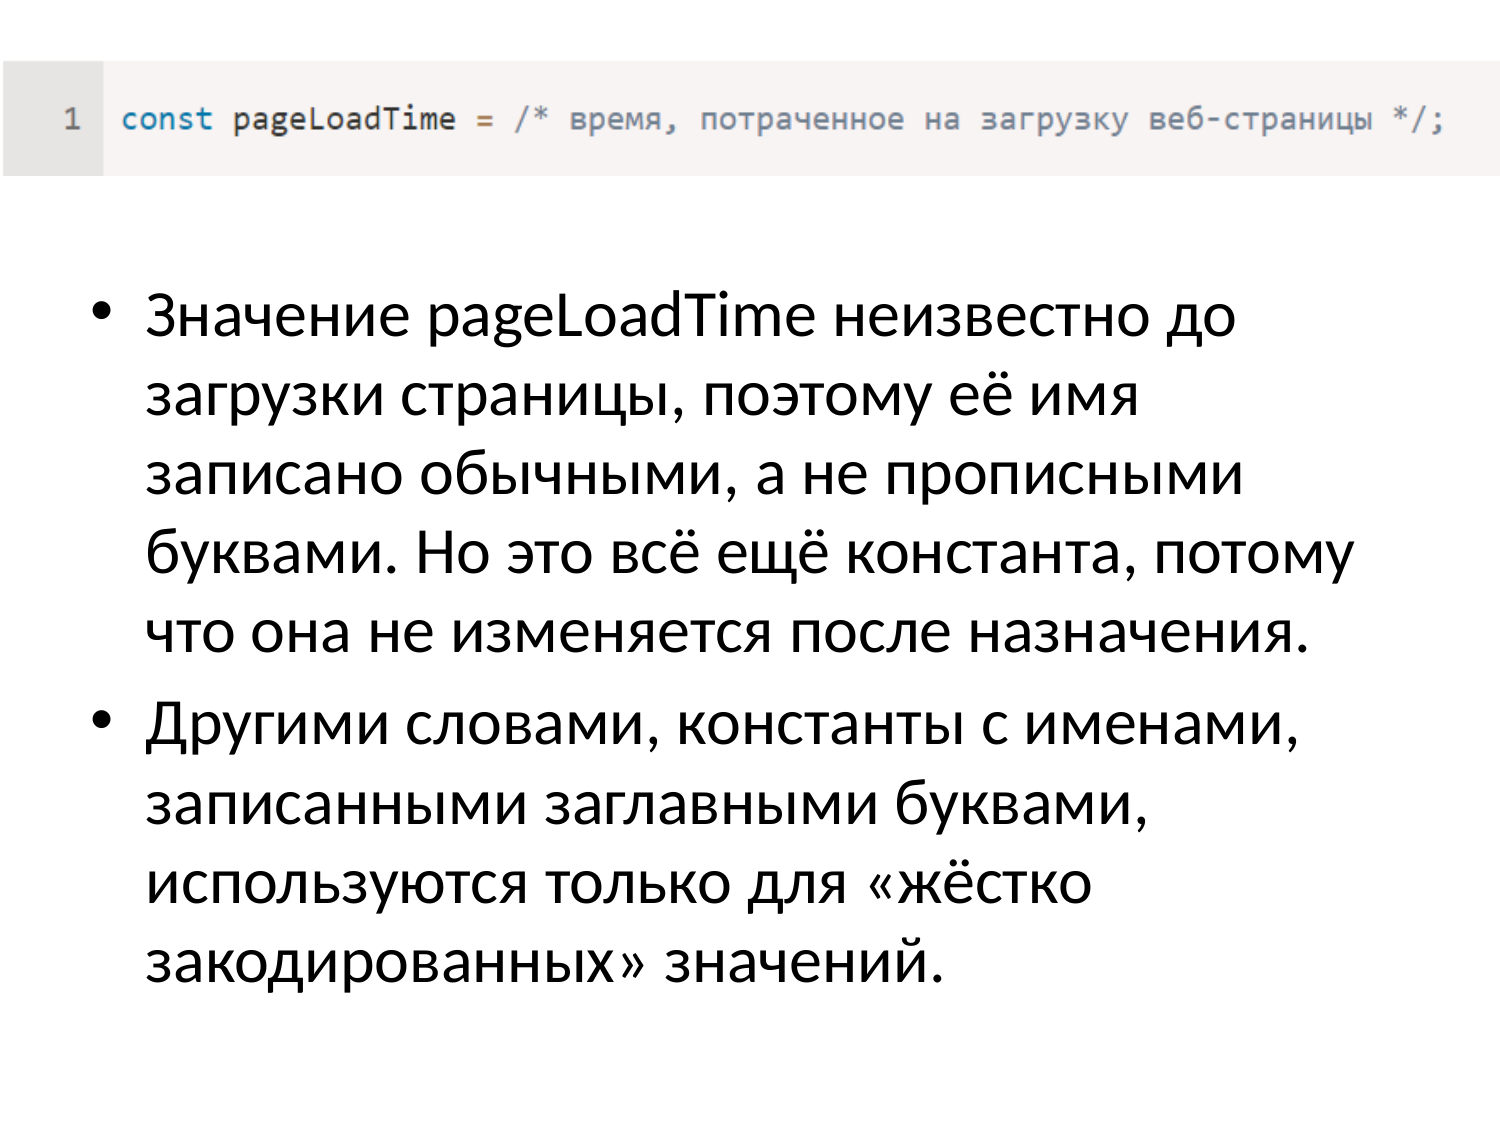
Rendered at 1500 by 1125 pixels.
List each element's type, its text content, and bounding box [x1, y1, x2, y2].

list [0, 58, 1500, 176]
text_box Значение pageLoadTime неизвестно до загрузки страницы, поэтому её имя записано обычными, а не прописными буквами. Но это всё ещё константа, потому что она не изменяется после назначения. Другими словами, константы с именами, записанными заглавными буквами, используются только для «жёстко закодированных» значений. [74, 262, 1425, 1005]
